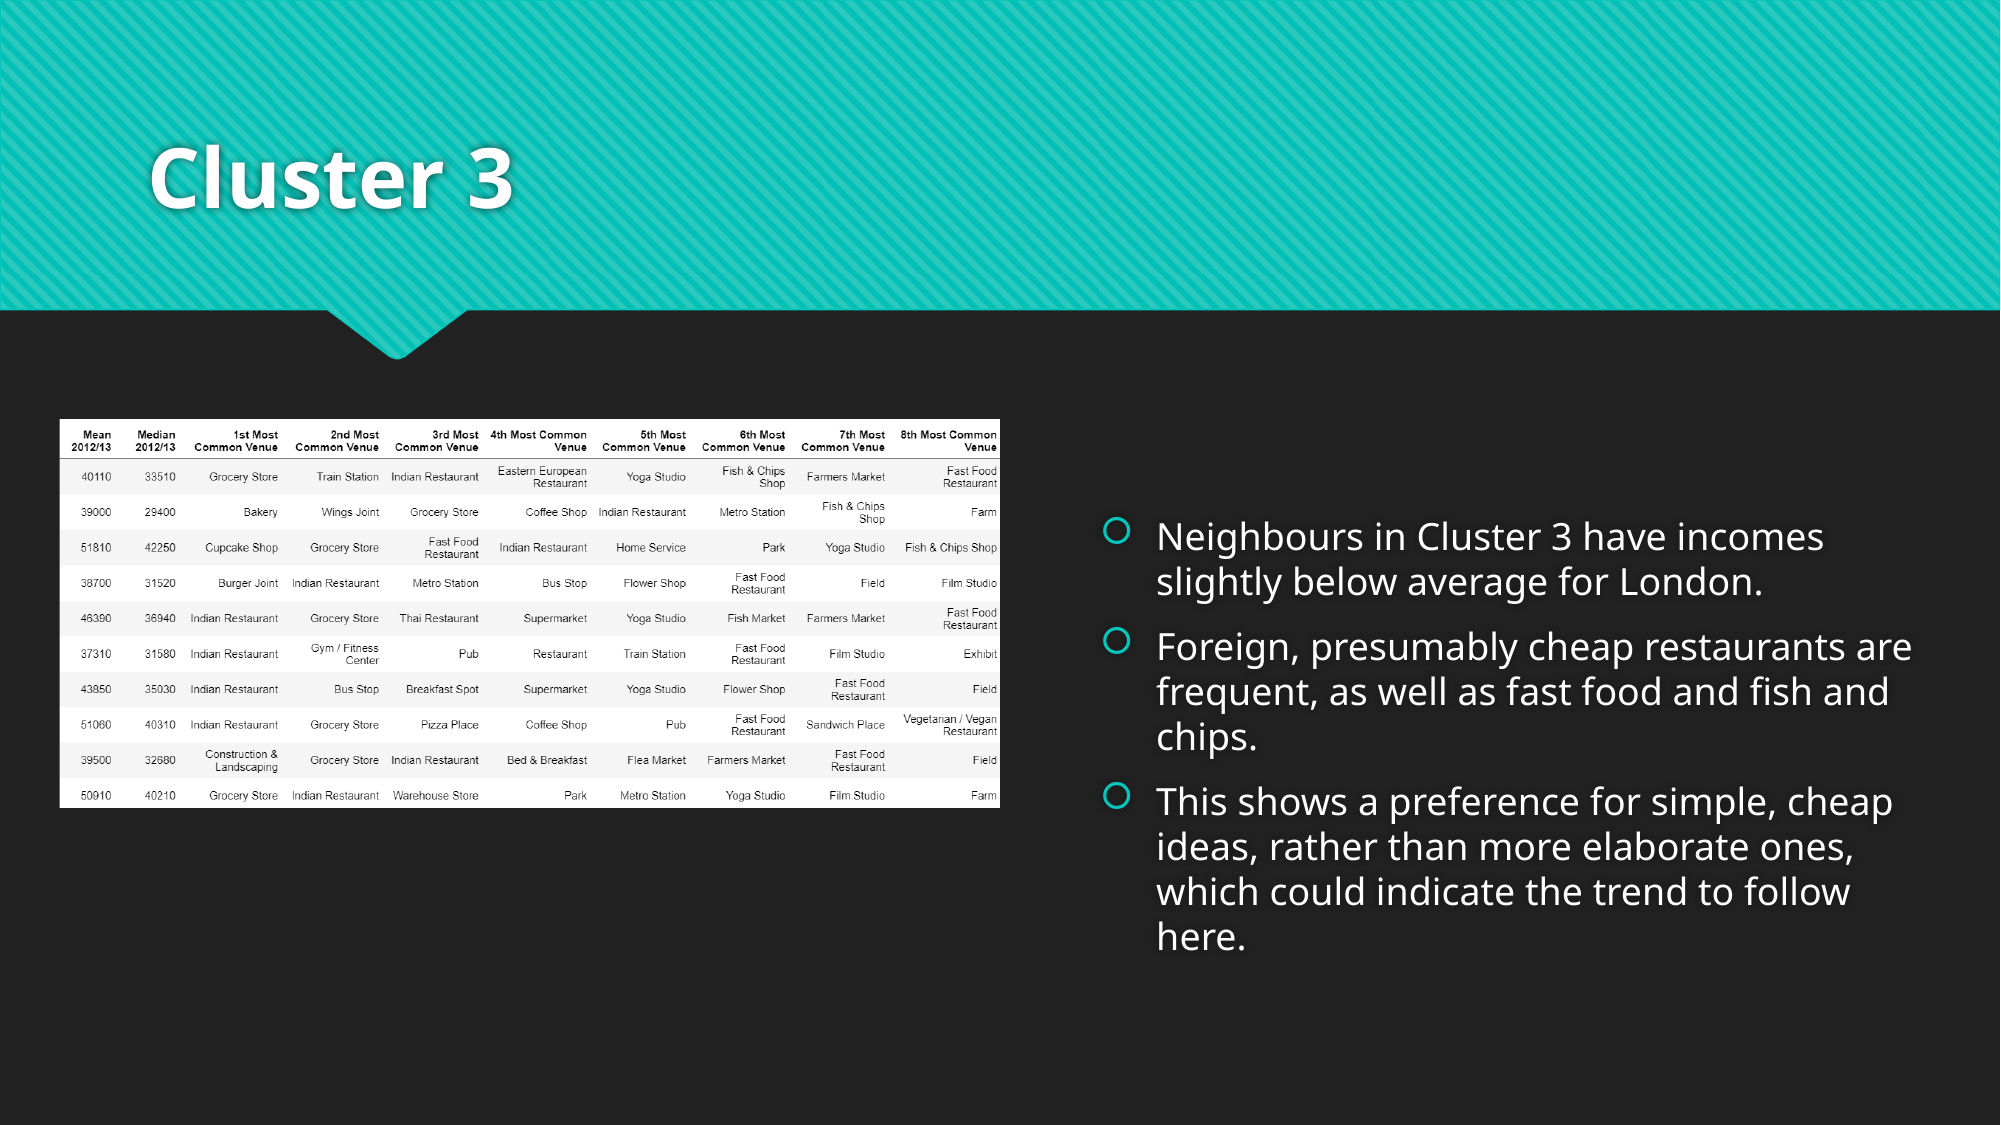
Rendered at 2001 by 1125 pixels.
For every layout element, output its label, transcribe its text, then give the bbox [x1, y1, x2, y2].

title Cluster 3 [132, 73, 1868, 233]
picture [59, 418, 1001, 808]
list Neighbours in Cluster 3 have incomes slightly below average for London. Foreign, presumably cheap restaurants are frequent, as well as fast food and fish and chips. This shows a preference for simple, cheap ideas, rather than more elaborate ones, which could indicate the trend to follow here. [1084, 437, 1937, 1035]
